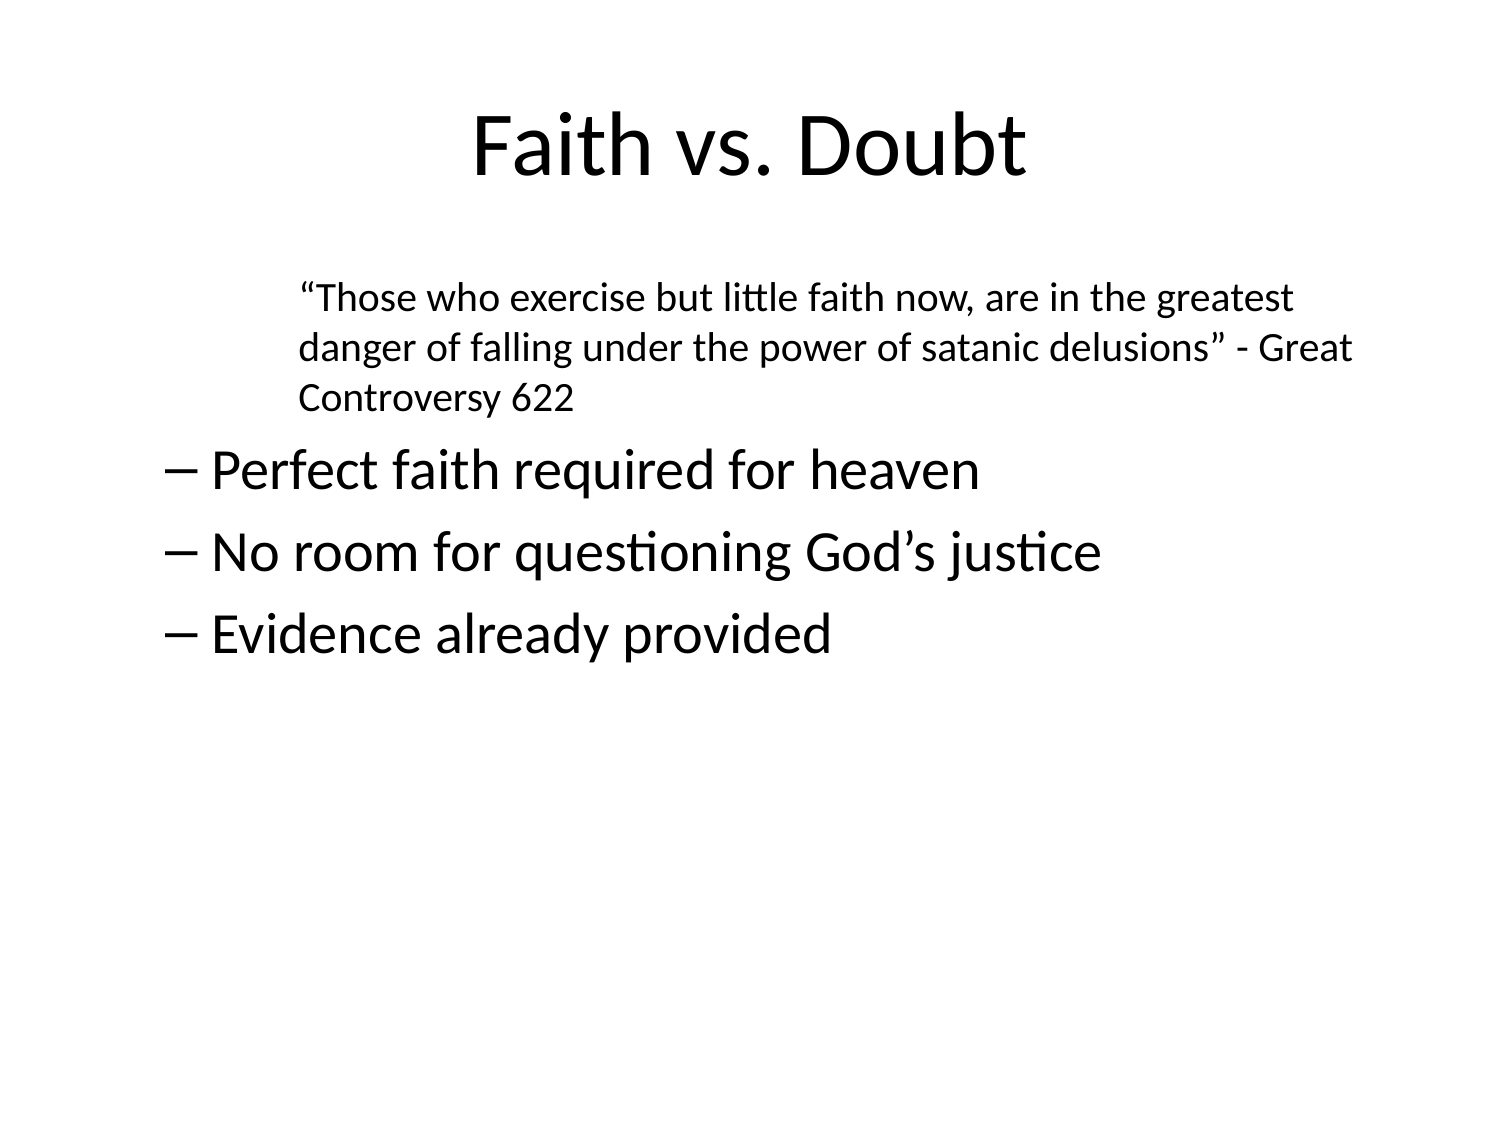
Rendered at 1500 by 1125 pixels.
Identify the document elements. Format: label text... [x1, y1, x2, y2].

title Faith vs. Doubt [75, 45, 1425, 233]
list “Those who exercise but little faith now, are in the greatest danger of falling under the power of satanic delusions” - Great Controversy 622 Perfect faith required for heaven No room for questioning God’s justice Evidence already provided [75, 262, 1425, 1005]
